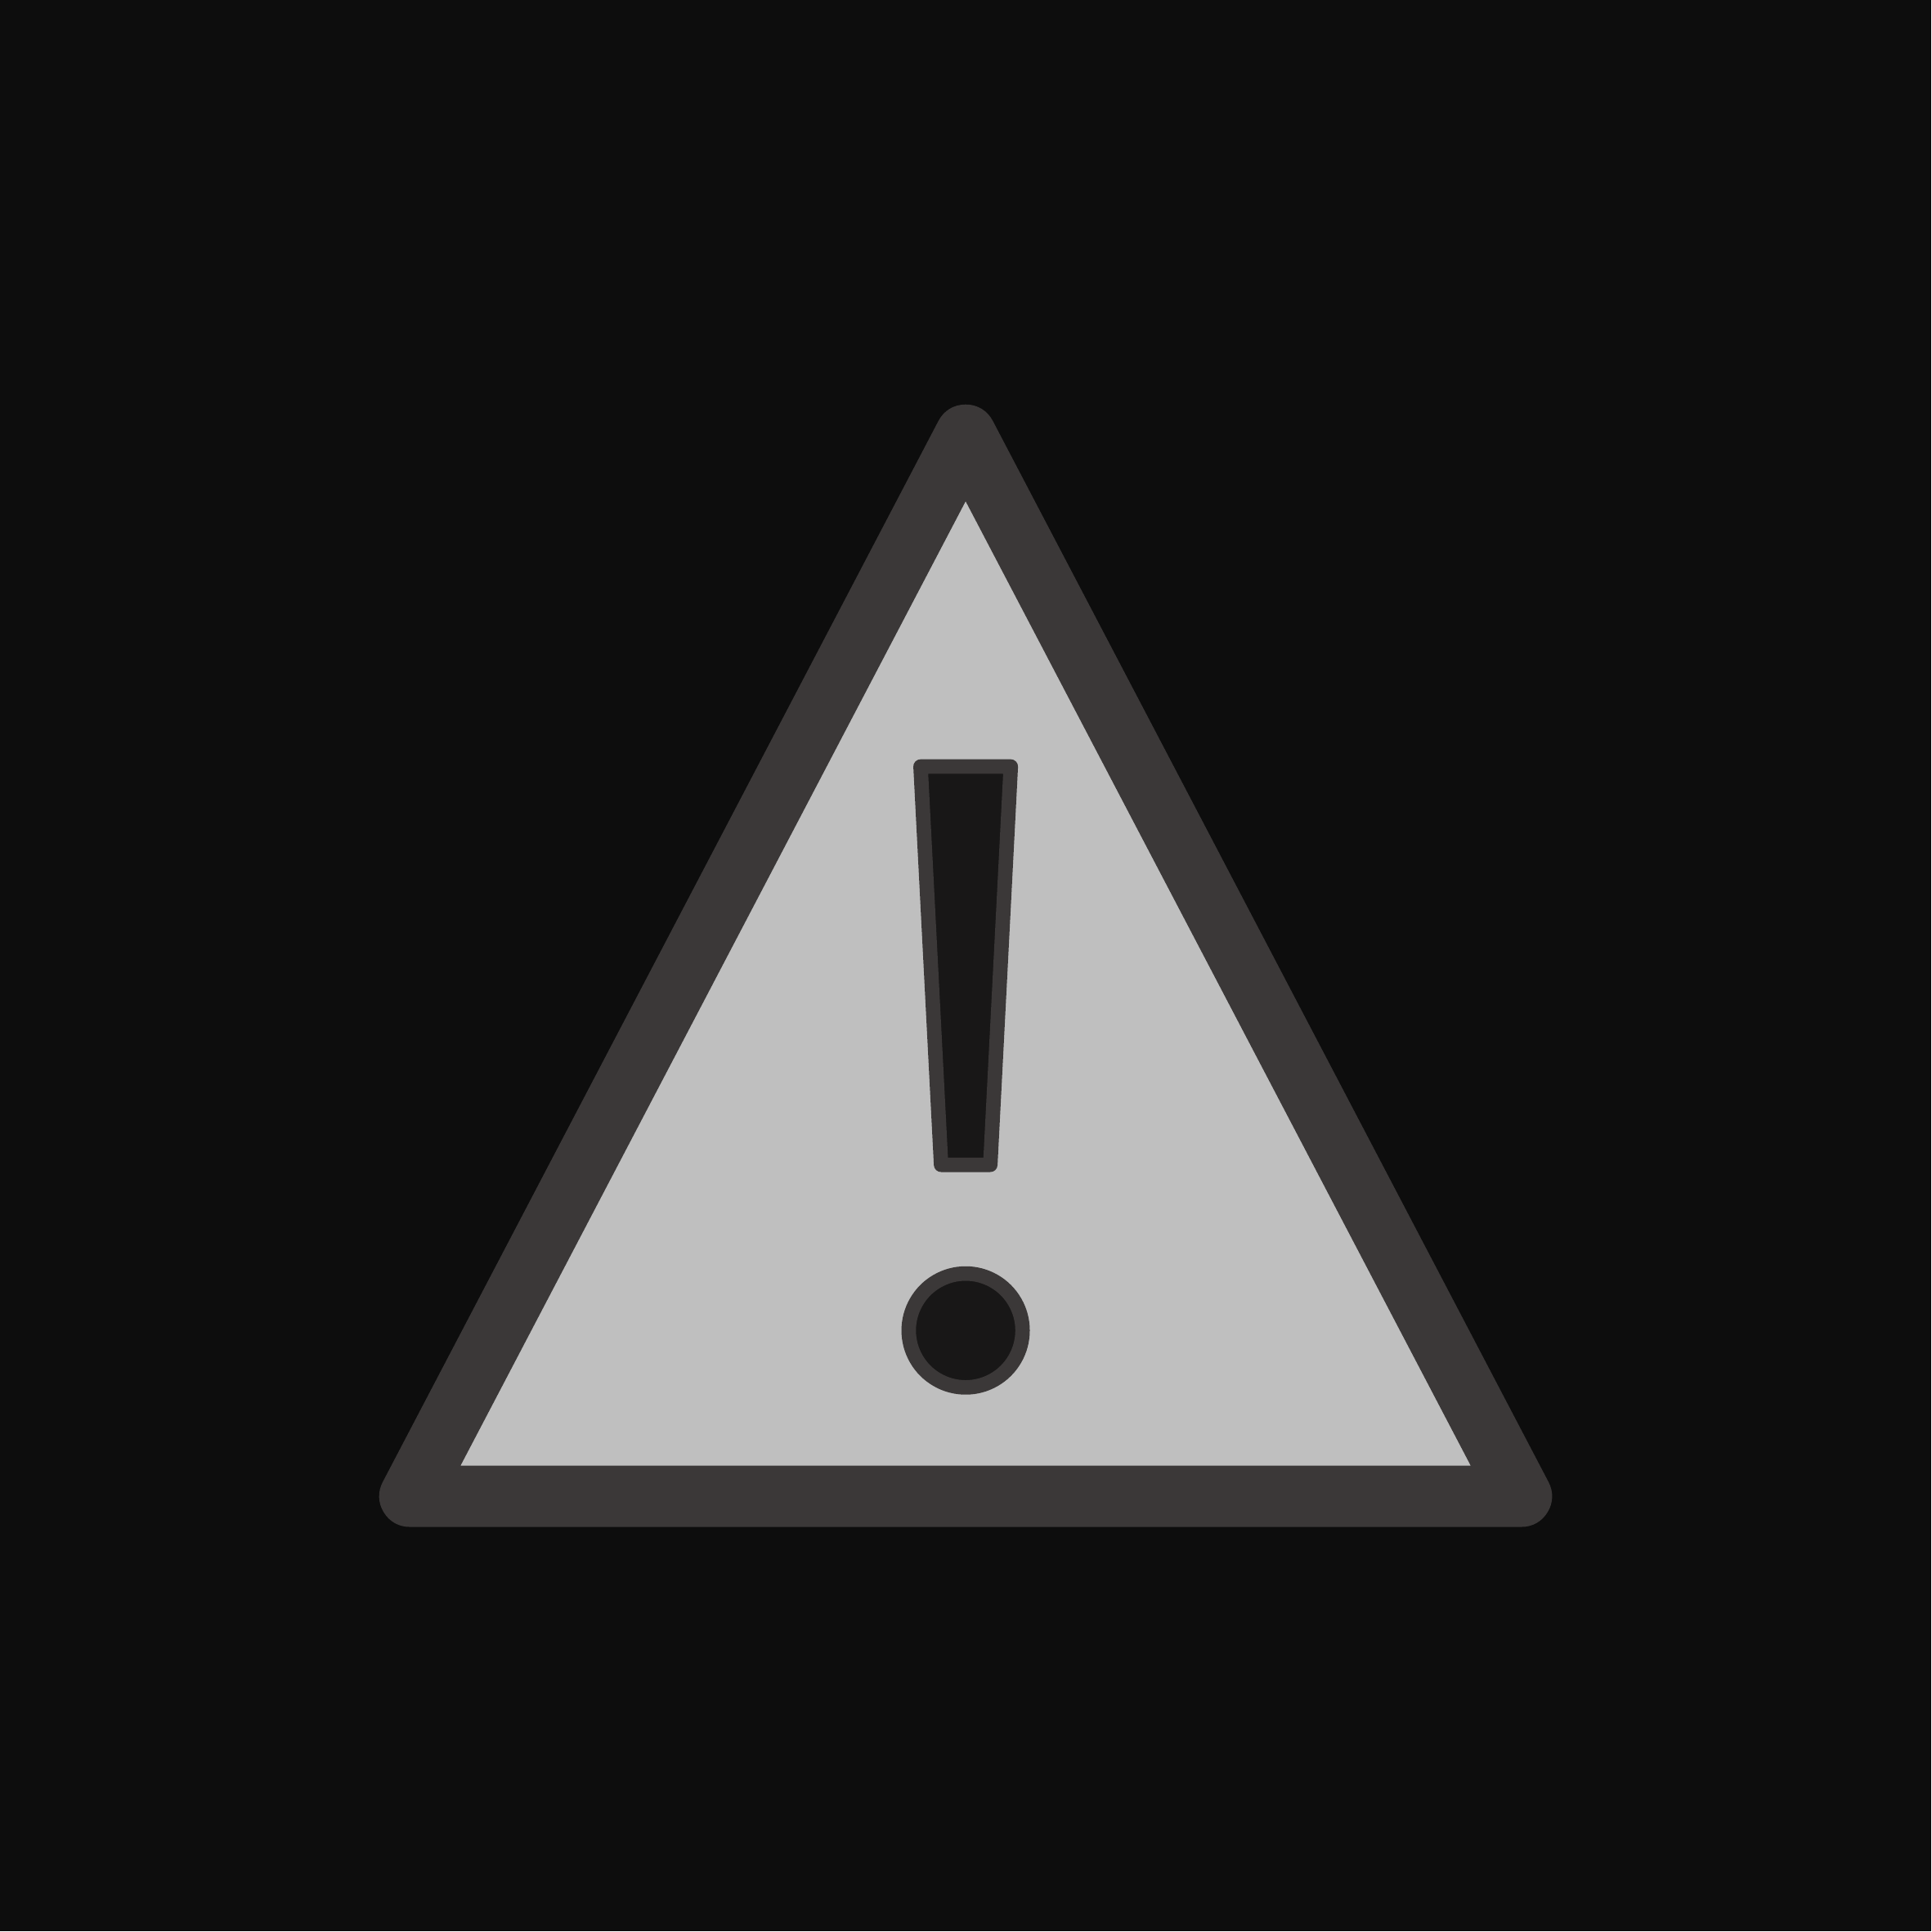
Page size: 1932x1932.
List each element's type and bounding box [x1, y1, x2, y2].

text_box [410, 435, 1522, 1497]
